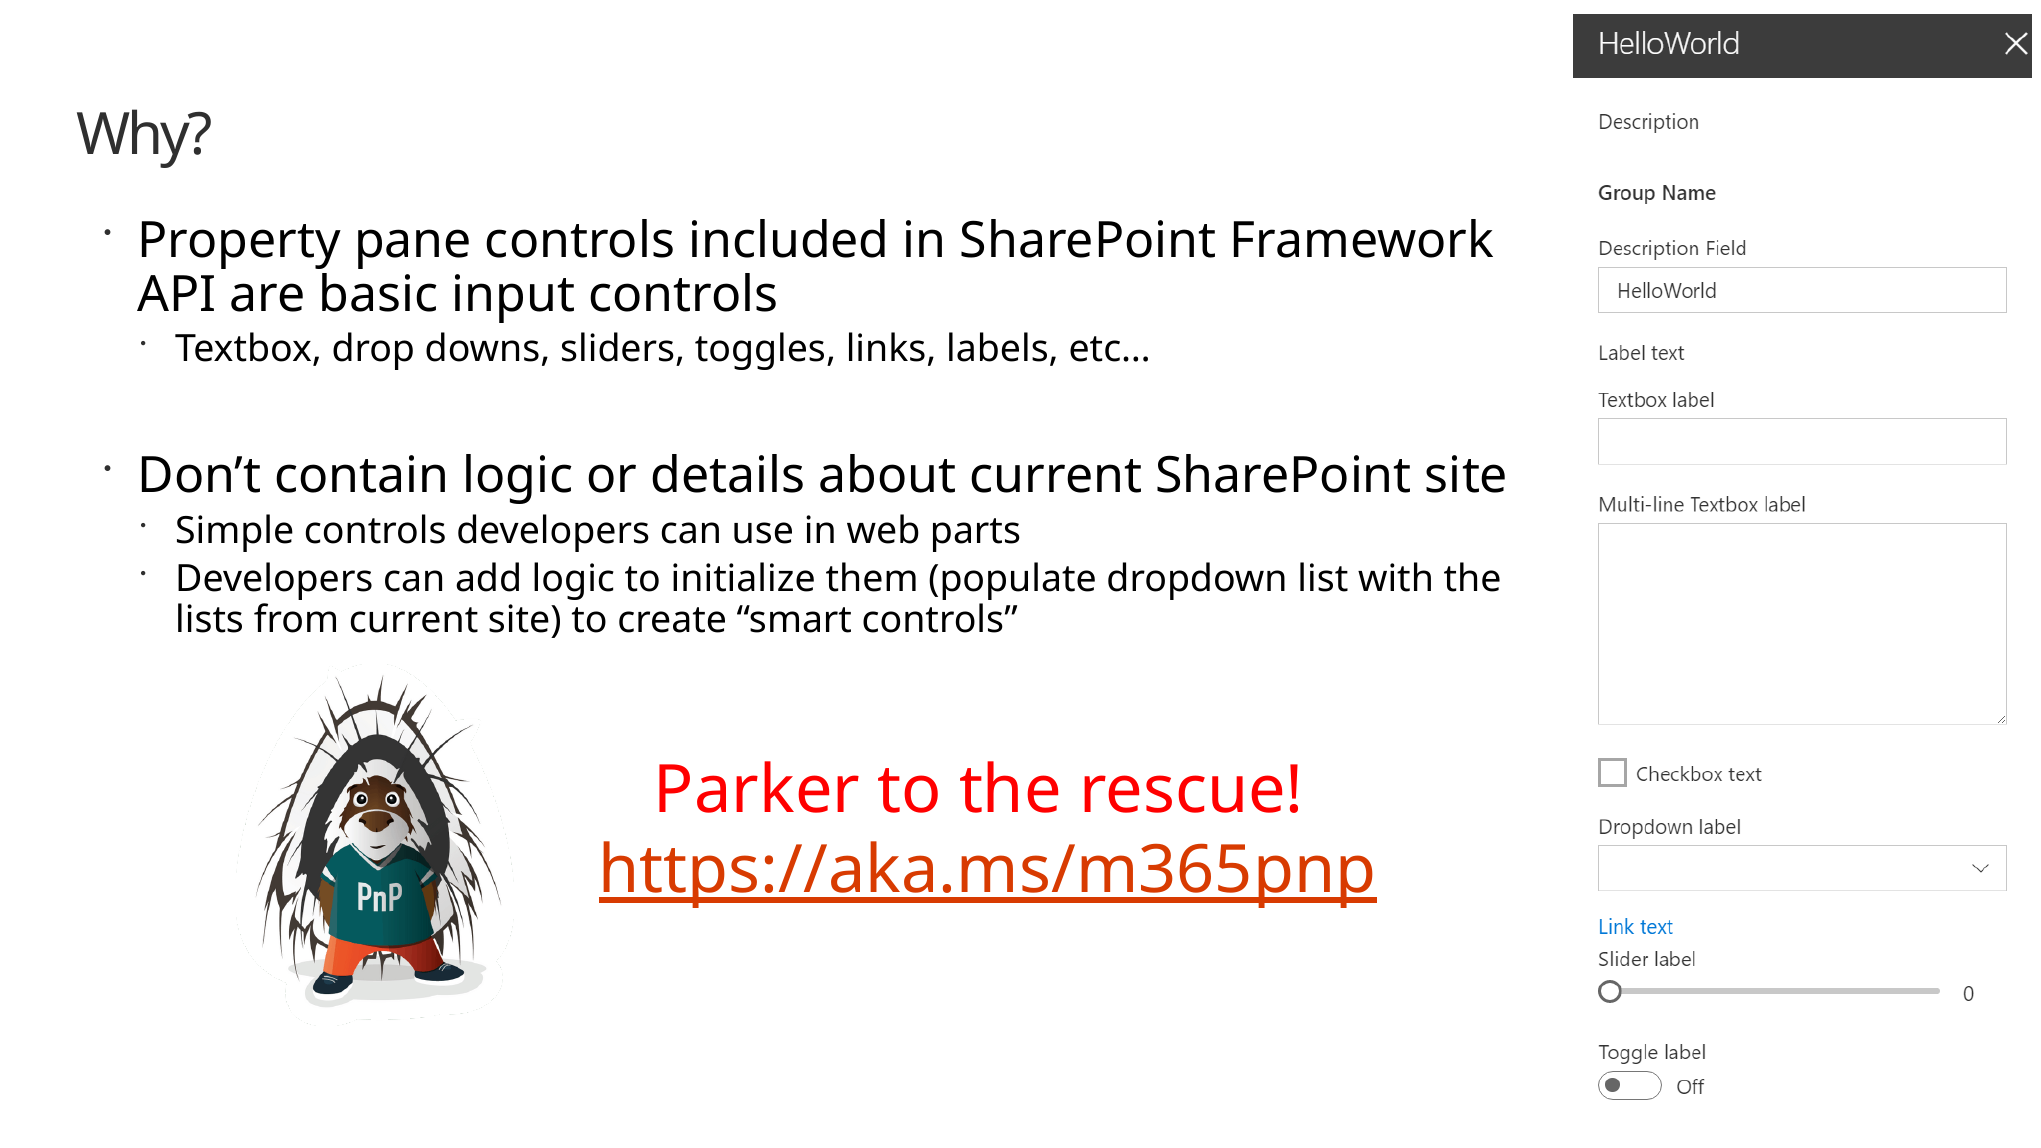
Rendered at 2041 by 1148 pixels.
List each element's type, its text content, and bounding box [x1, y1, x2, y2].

picture [1573, 14, 2033, 1104]
list Property pane controls included in SharePoint Framework API are basic input controls Textbox, drop downs, sliders, toggles, links, labels, etc… Don’t contain logic or details about current SharePoint site Simple controls developers can use in web parts Developers can add logic to initialize them (populate dropdown list with the lists from current site) to create “smart controls” [76, 198, 1535, 646]
text_box Parker to the rescue! https://aka.ms/m365pnp [533, 731, 1460, 933]
title Why? [76, 103, 1573, 168]
picture [235, 662, 514, 1026]
